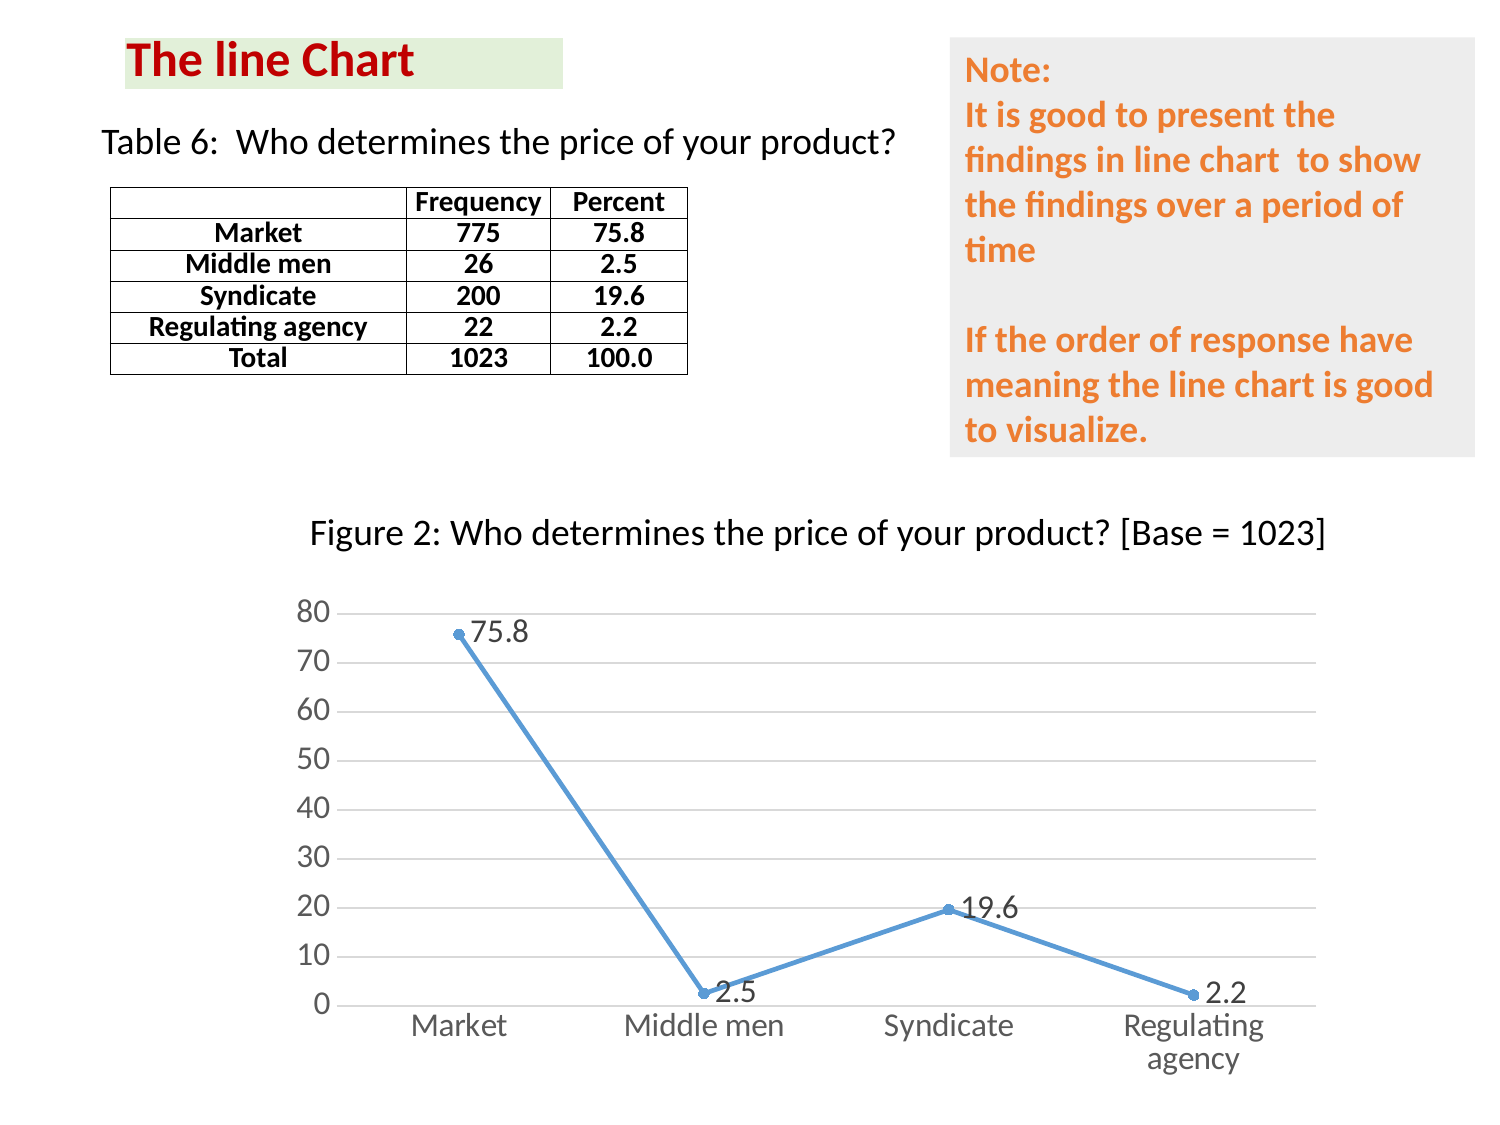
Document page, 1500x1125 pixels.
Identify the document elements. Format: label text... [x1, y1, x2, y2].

table_header Figure 2: Who determines the price of your product? [Base = 1023] [225, 516, 1412, 555]
table_cell 1023 [407, 344, 550, 374]
table_cell 2.5 [551, 251, 687, 281]
table_cell Total [111, 344, 406, 374]
table_cell 75.8 [551, 219, 687, 250]
table_cell 200 [407, 282, 550, 312]
table_header Frequency [407, 188, 550, 218]
text_box Note: It is good to present the findings in line chart to show the findings over a period of time If the order of response have meaning the line chart is good to visualize. [949, 37, 1475, 458]
table_header [111, 188, 406, 218]
table_header Percent [551, 188, 687, 218]
table_cell Middle men [111, 251, 406, 281]
chart [274, 587, 1338, 1088]
table_cell Market [111, 219, 406, 250]
table_cell Regulating agency [111, 313, 406, 343]
table_cell 19.6 [551, 282, 687, 312]
table_cell Syndicate [111, 282, 406, 312]
table_cell 775 [407, 219, 550, 250]
table_cell 26 [407, 251, 550, 281]
table_cell 2.2 [551, 313, 687, 343]
table_header The line Chart [125, 38, 563, 89]
table_header Table 6: Who determines the price of your product? [100, 125, 949, 164]
table_cell 100.0 [551, 344, 687, 374]
table_cell 22 [407, 313, 550, 343]
